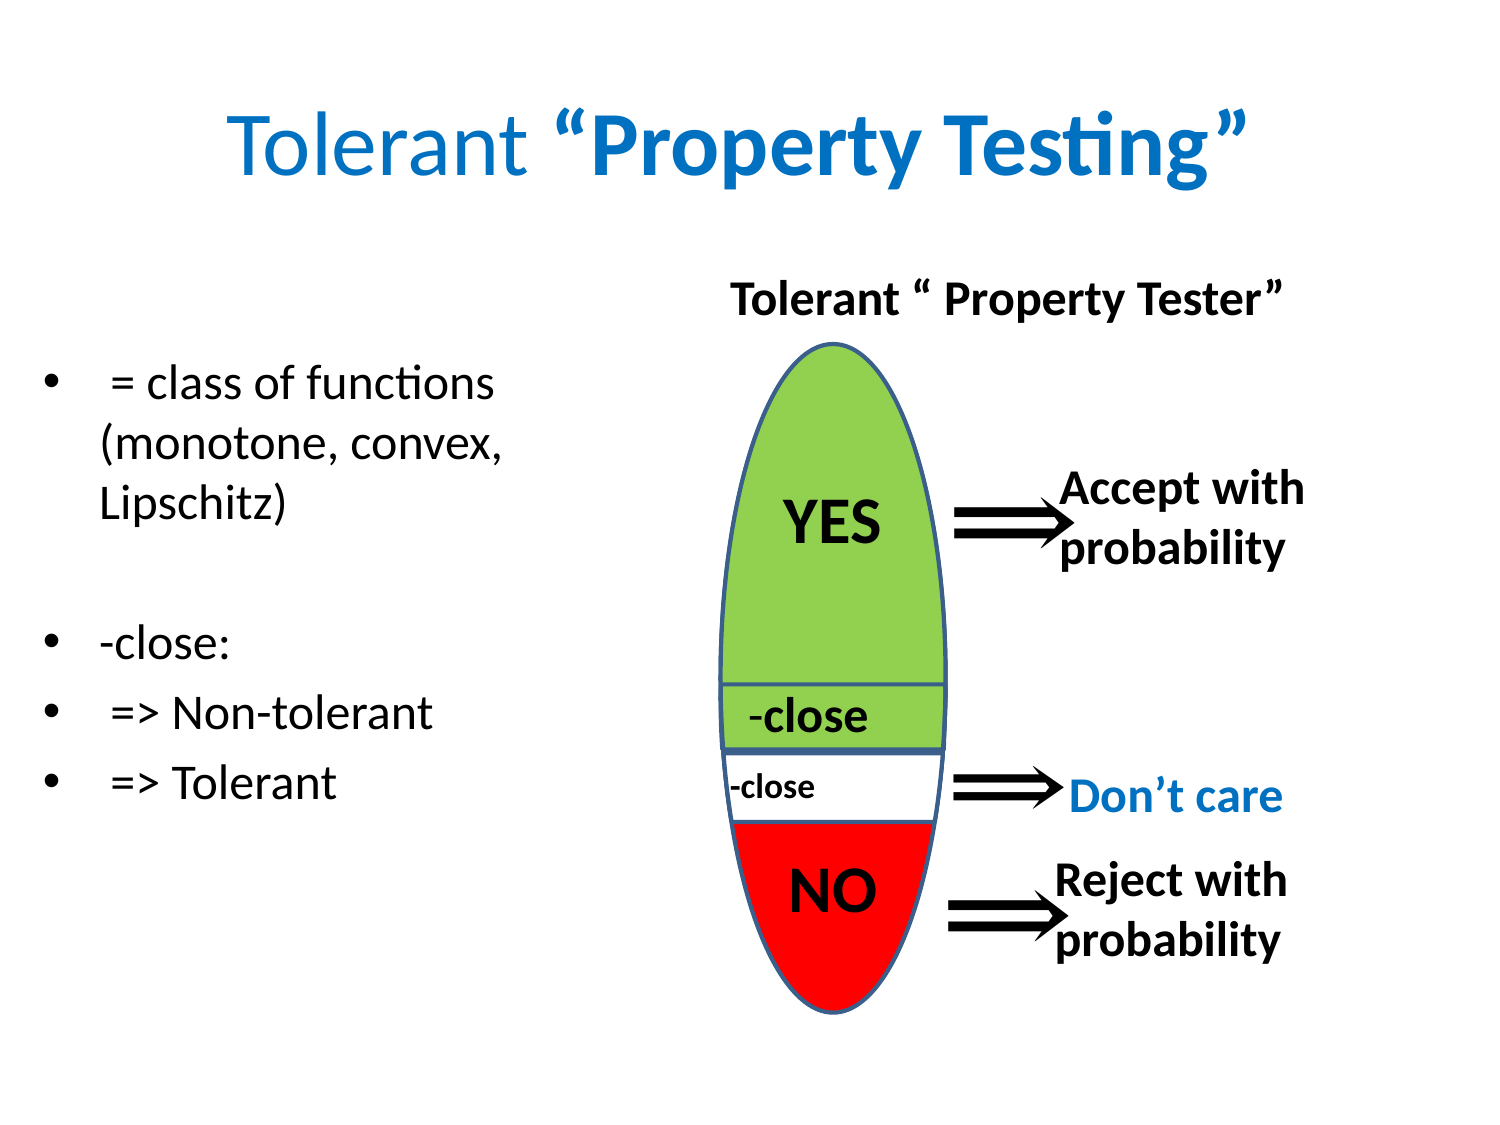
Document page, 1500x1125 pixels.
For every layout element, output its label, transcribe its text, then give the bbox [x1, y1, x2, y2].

text_box [729, 823, 934, 932]
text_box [939, 446, 1458, 1034]
text_box NO [757, 838, 909, 934]
text_box [718, 682, 934, 751]
text_box YES [769, 469, 897, 564]
text_box [718, 341, 934, 684]
text_box [721, 751, 934, 825]
text_box [758, 934, 908, 1015]
